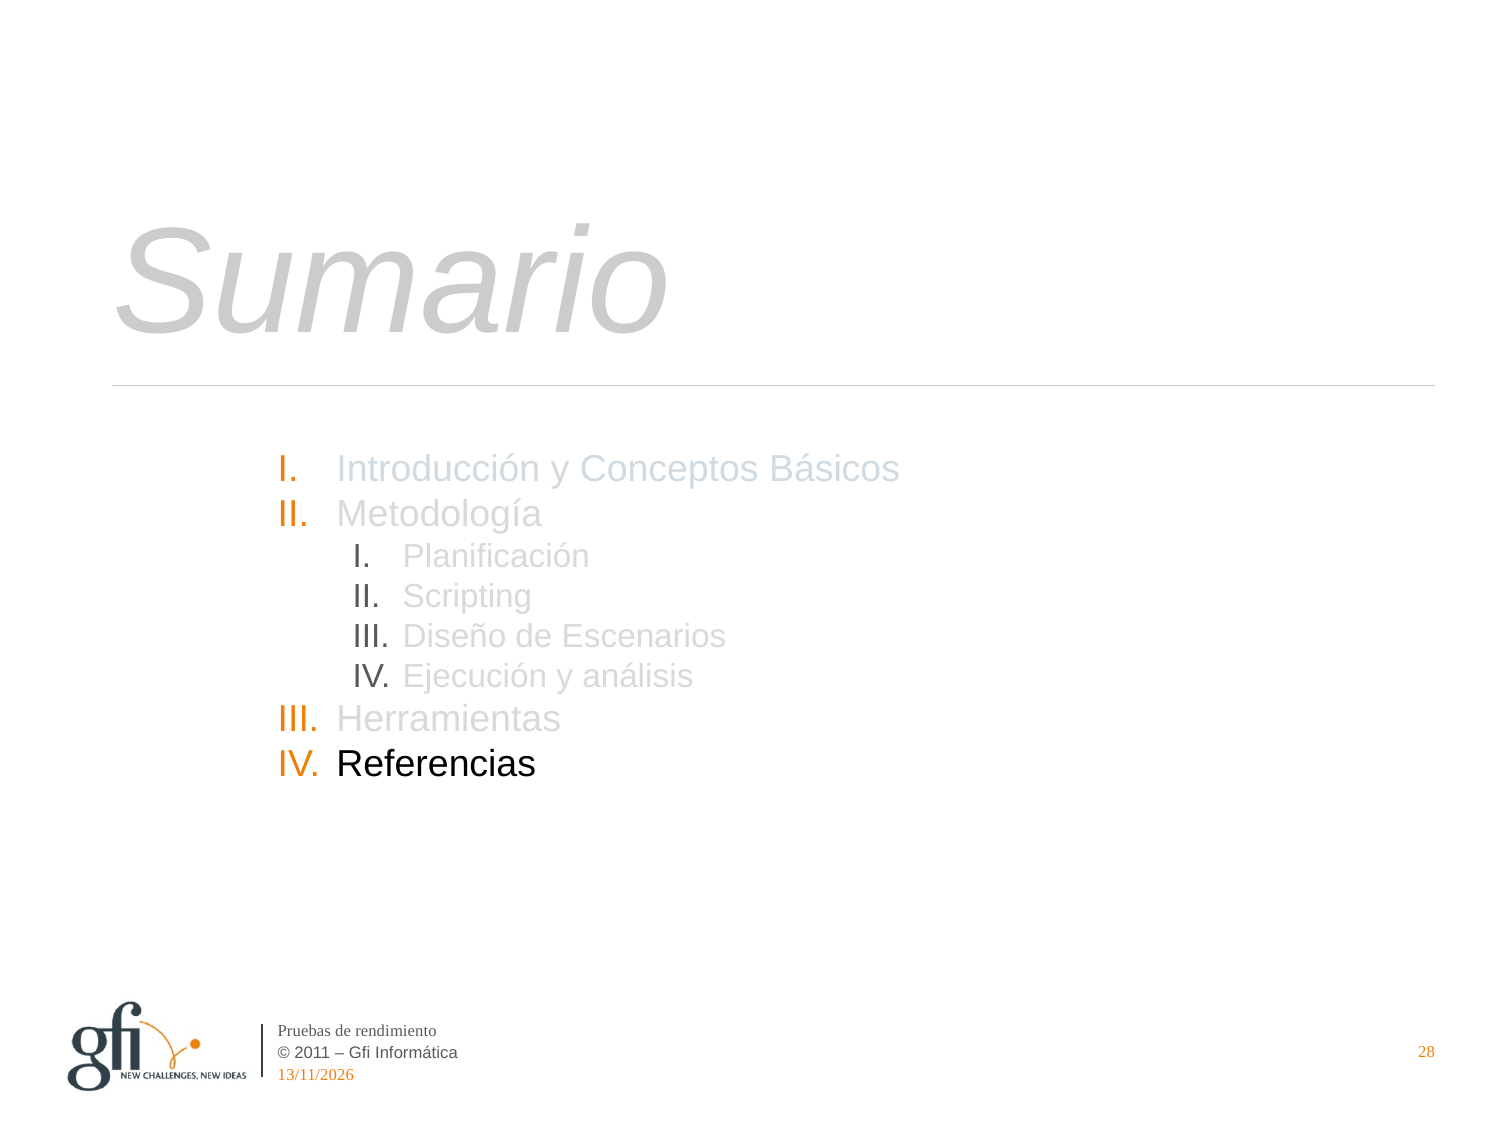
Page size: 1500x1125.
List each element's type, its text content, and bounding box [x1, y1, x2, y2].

footer Pruebas de rendimiento [277, 998, 1436, 1040]
title Sumario [111, 0, 1436, 365]
slide_number 28 [1328, 1027, 1436, 1075]
picture [0, 986, 262, 1125]
list Introducción y Conceptos Básicos Metodología Planificación Scripting Diseño de Escenarios Ejecución y análisis Herramientas Referencias [277, 444, 1436, 988]
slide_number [277, 1063, 1436, 1099]
